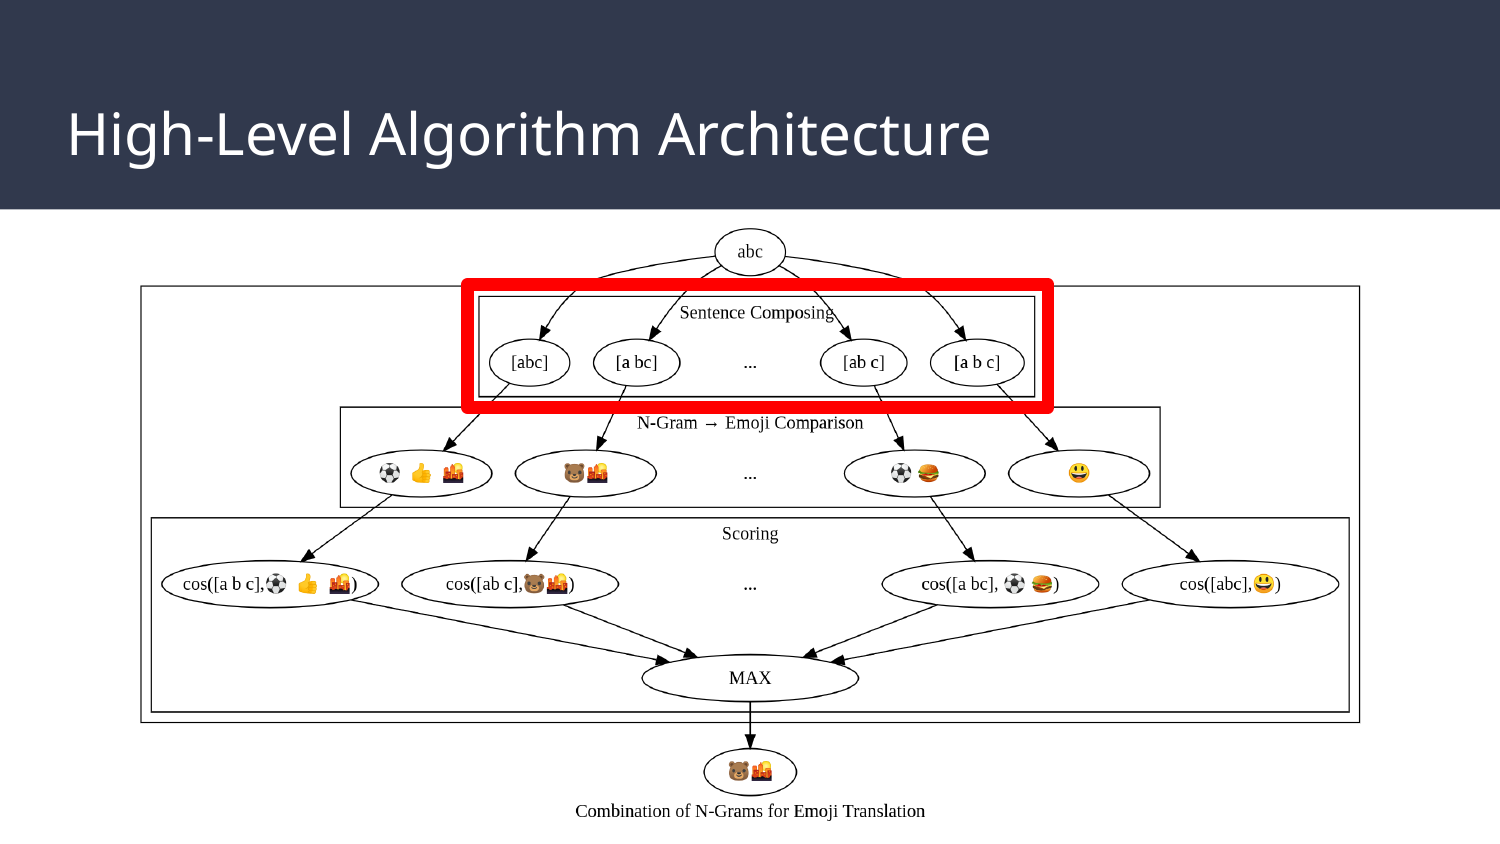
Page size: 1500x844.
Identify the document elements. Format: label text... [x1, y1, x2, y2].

title High-Level Algorithm Architecture [51, 82, 1449, 185]
picture [125, 223, 1375, 833]
